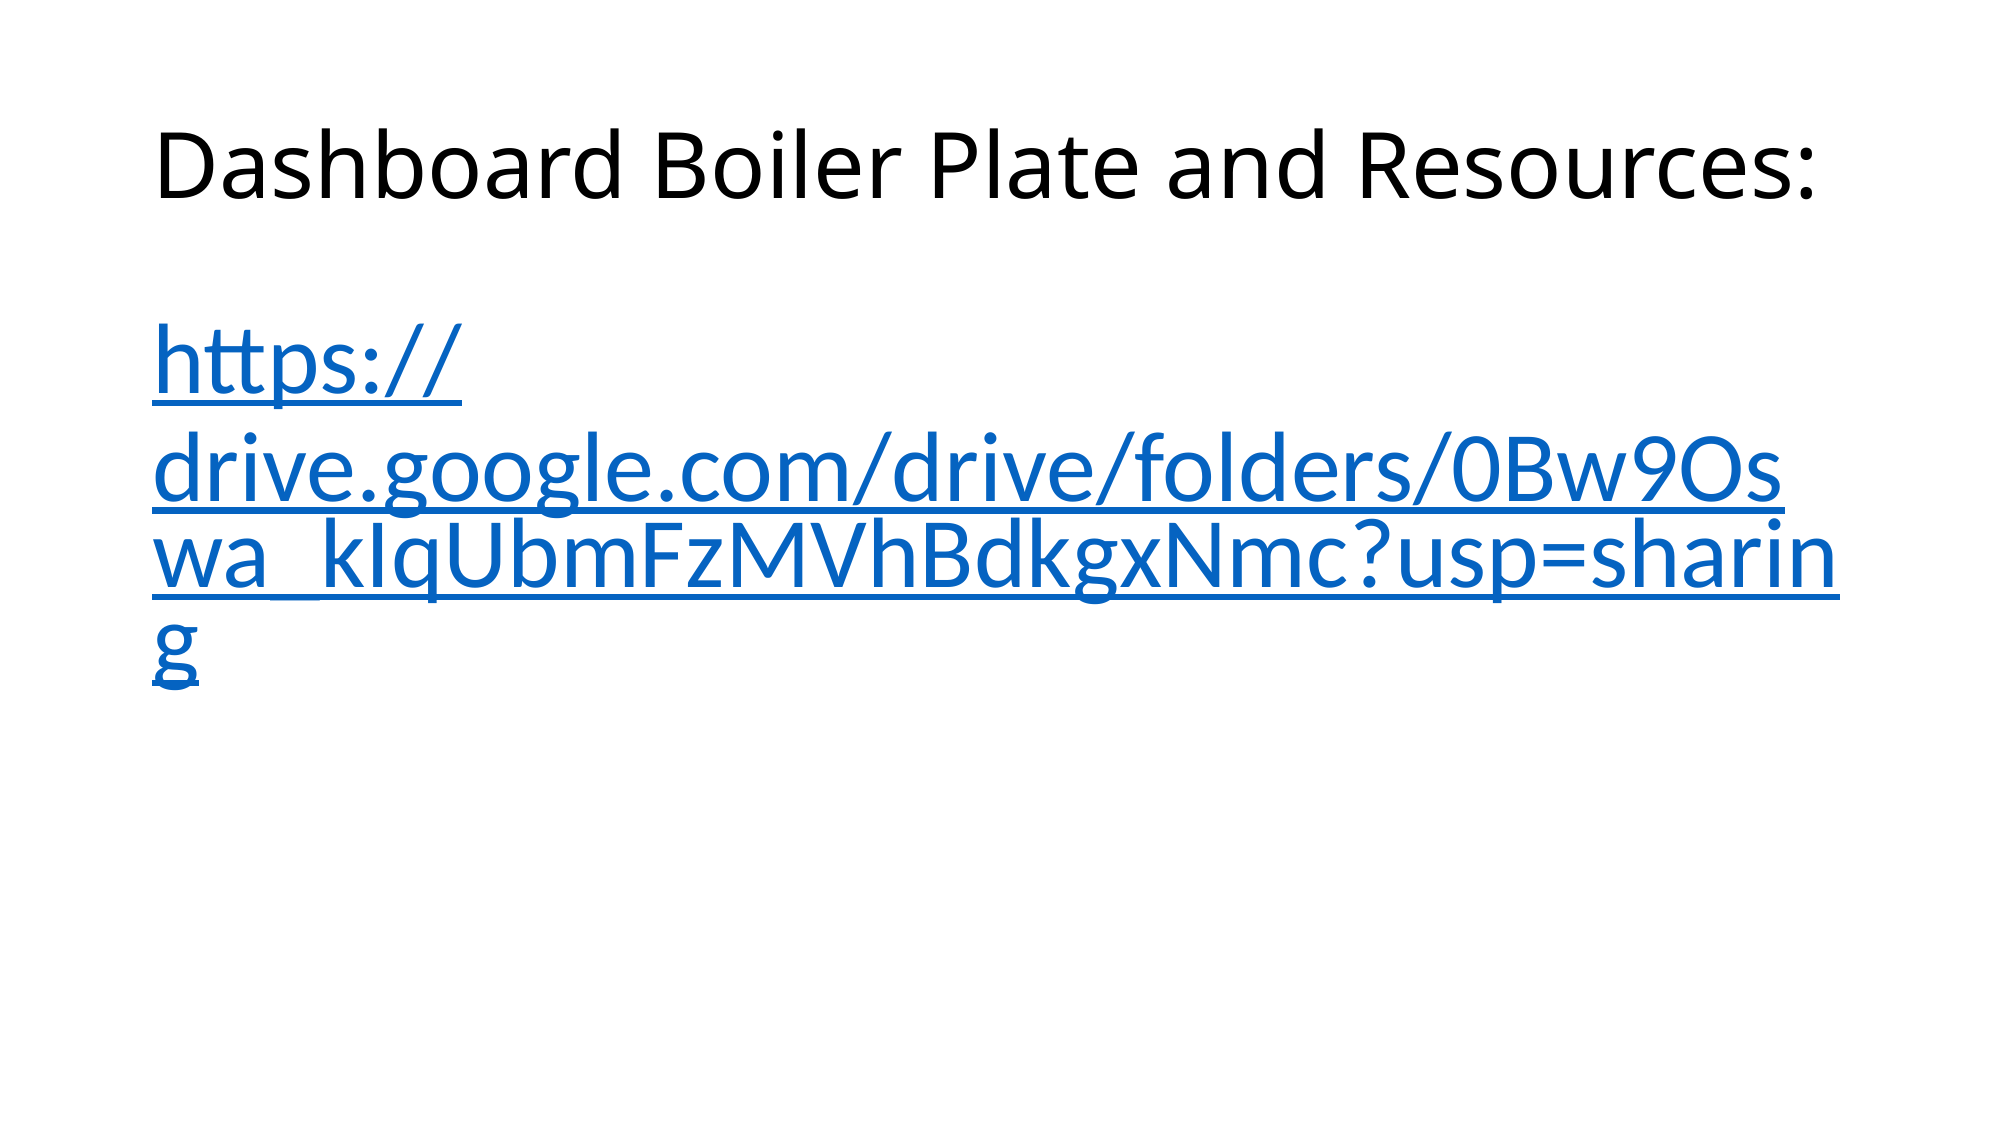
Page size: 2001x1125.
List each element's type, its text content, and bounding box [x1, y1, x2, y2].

title Dashboard Boiler Plate and Resources: [137, 59, 1863, 278]
list https://drive.google.com/drive/folders/0Bw9Oswa_kIqUbmFzMVhBdkgxNmc?usp=sharing [137, 299, 1863, 1014]
